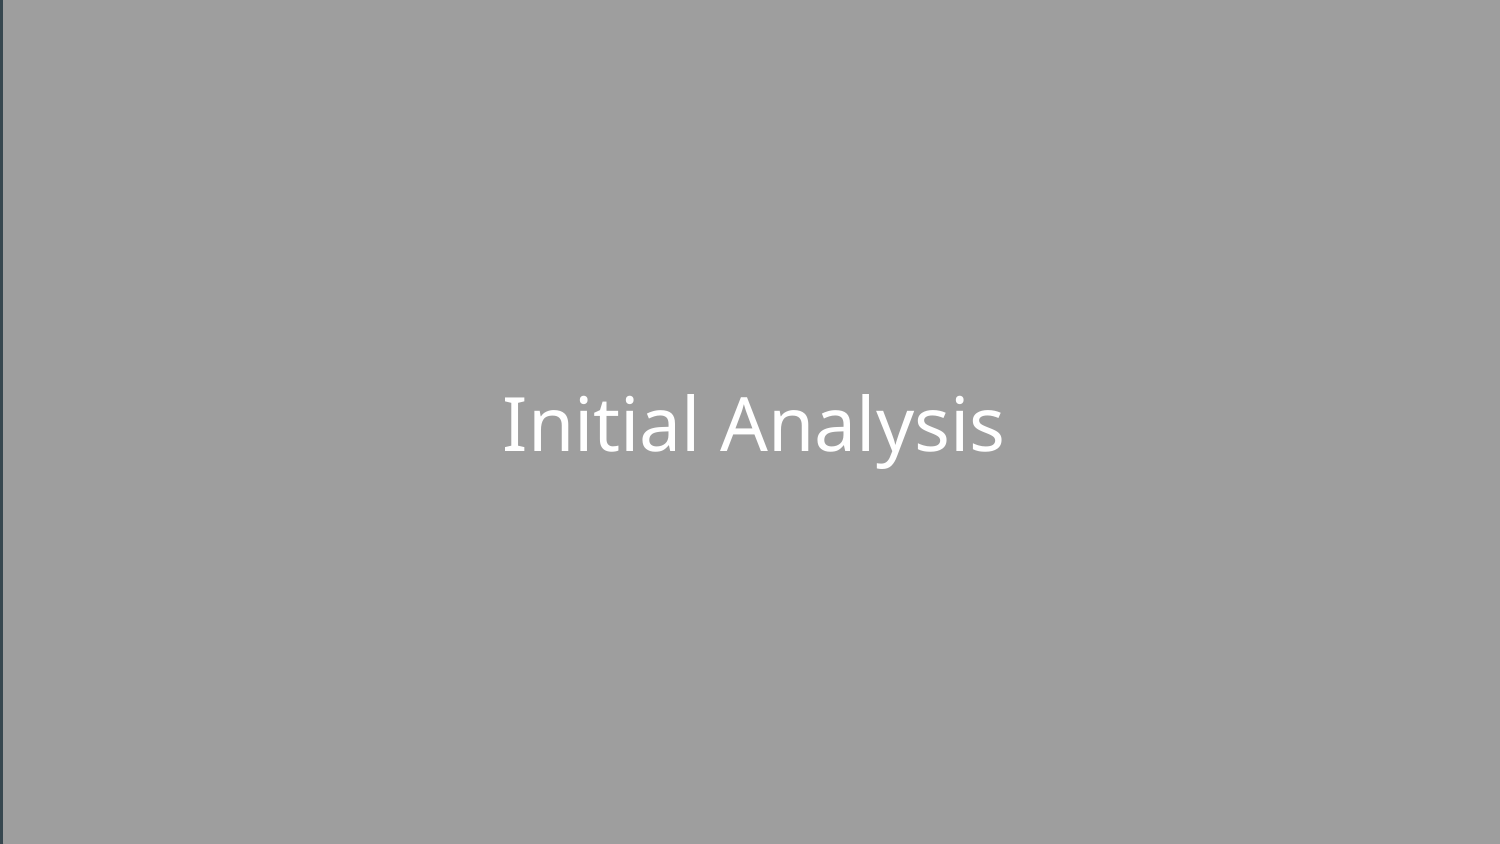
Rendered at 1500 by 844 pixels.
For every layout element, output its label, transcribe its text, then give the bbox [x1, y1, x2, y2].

text_box [3, 0, 1500, 844]
title Initial Analysis [110, 351, 1399, 493]
